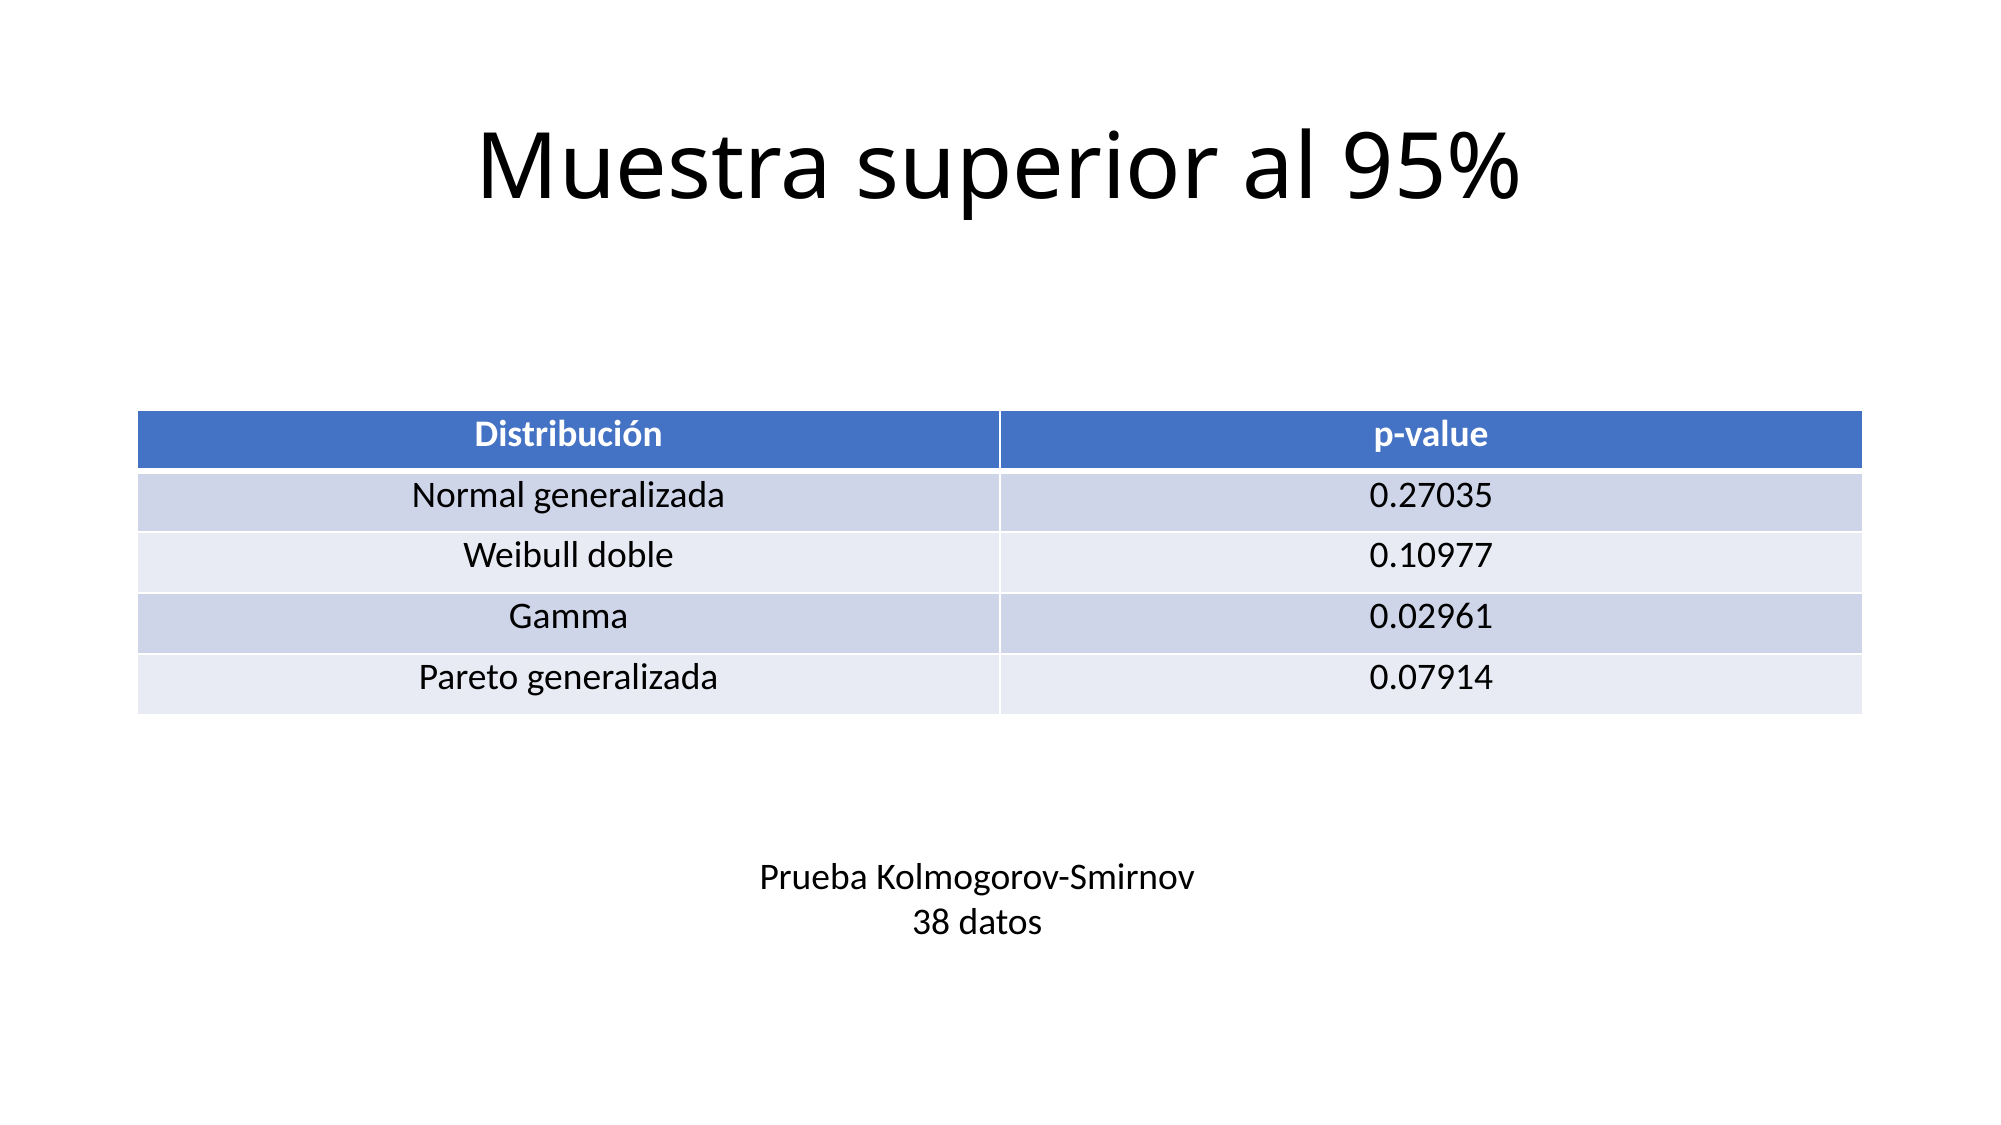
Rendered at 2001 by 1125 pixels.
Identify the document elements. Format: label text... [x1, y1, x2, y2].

table_header p-value [1001, 411, 1862, 468]
table_cell 0.07914 [1001, 655, 1862, 714]
table_cell Normal generalizada [138, 474, 999, 531]
table_cell 0.02961 [1001, 594, 1862, 653]
table_cell Gamma [138, 594, 999, 653]
table_cell Weibull doble [138, 533, 999, 592]
table_cell Pareto generalizada [138, 655, 999, 714]
text_box Prueba Kolmogorov-Smirnov 38 datos [473, 844, 1482, 950]
table_cell 0.27035 [1001, 474, 1862, 531]
title Muestra superior al 95% [137, 59, 1863, 278]
table_header Distribución [138, 411, 999, 468]
table_cell 0.10977 [1001, 533, 1862, 592]
